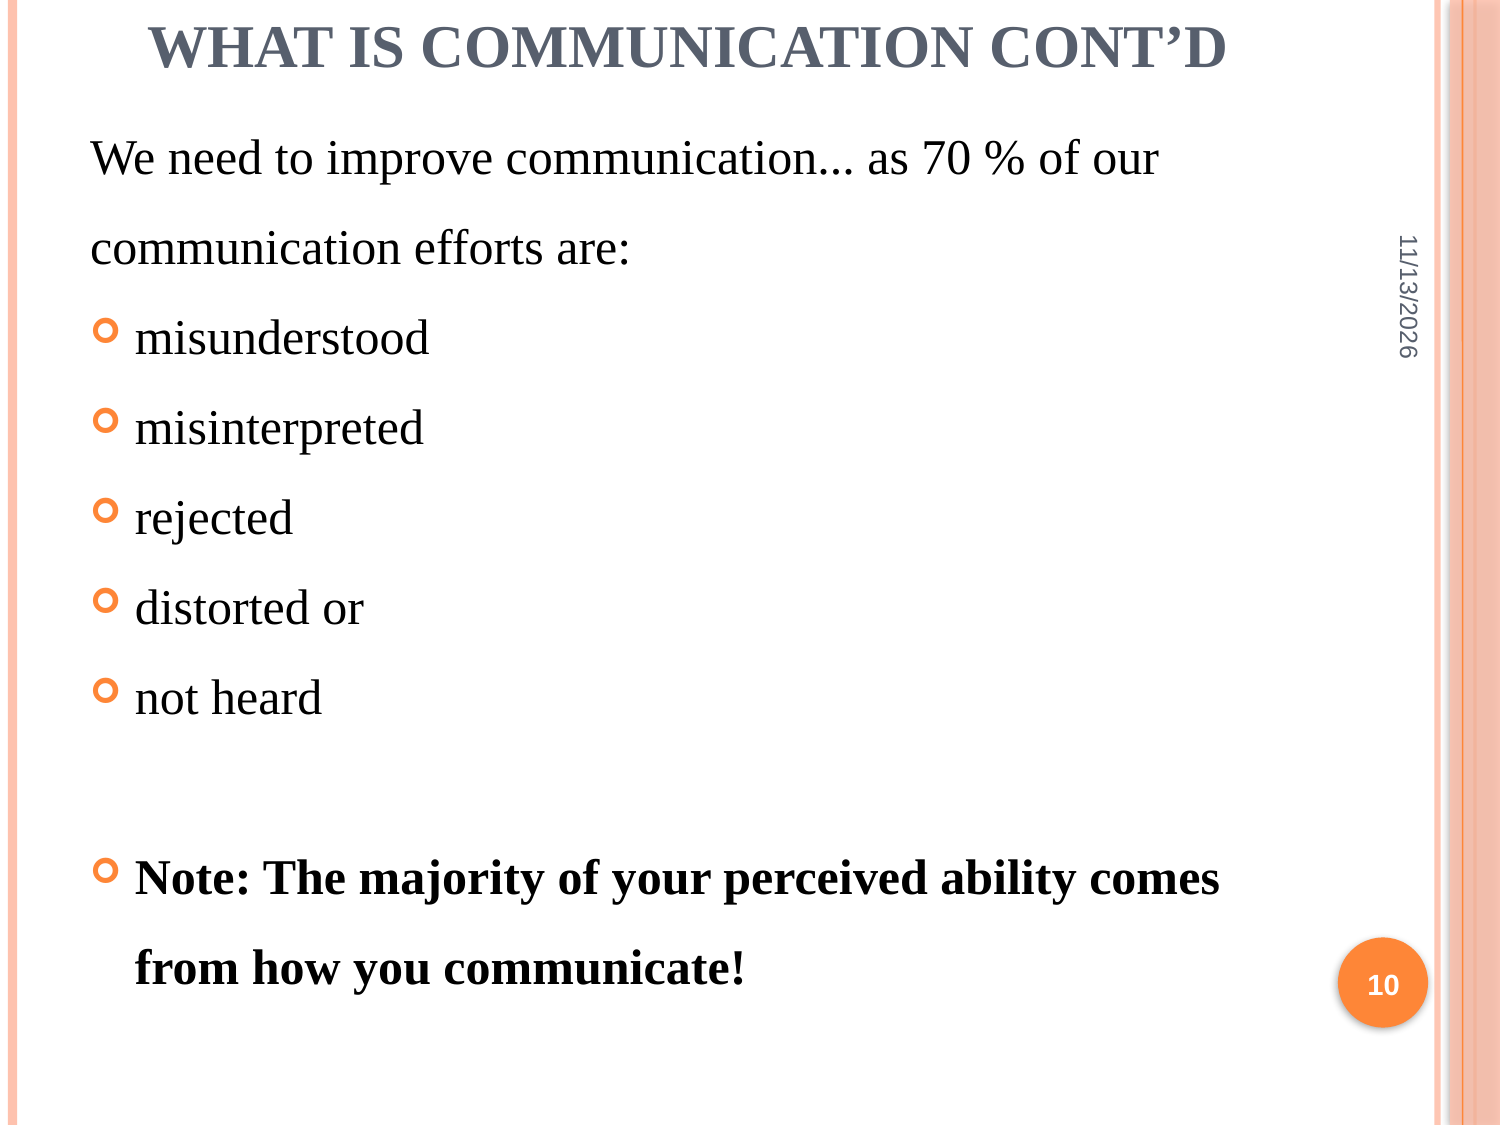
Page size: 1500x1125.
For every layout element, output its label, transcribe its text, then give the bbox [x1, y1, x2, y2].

list We need to improve communication... as 70 % of our communication efforts are: misunderstood misinterpreted rejected distorted or not heard Note: The majority of your perceived ability comes from how you communicate! [75, 87, 1300, 1062]
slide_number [1378, 43, 1442, 374]
slide_number 10 [1333, 940, 1434, 1026]
title WHAT IS COMMUNICATION CONT’D [75, 0, 1300, 87]
